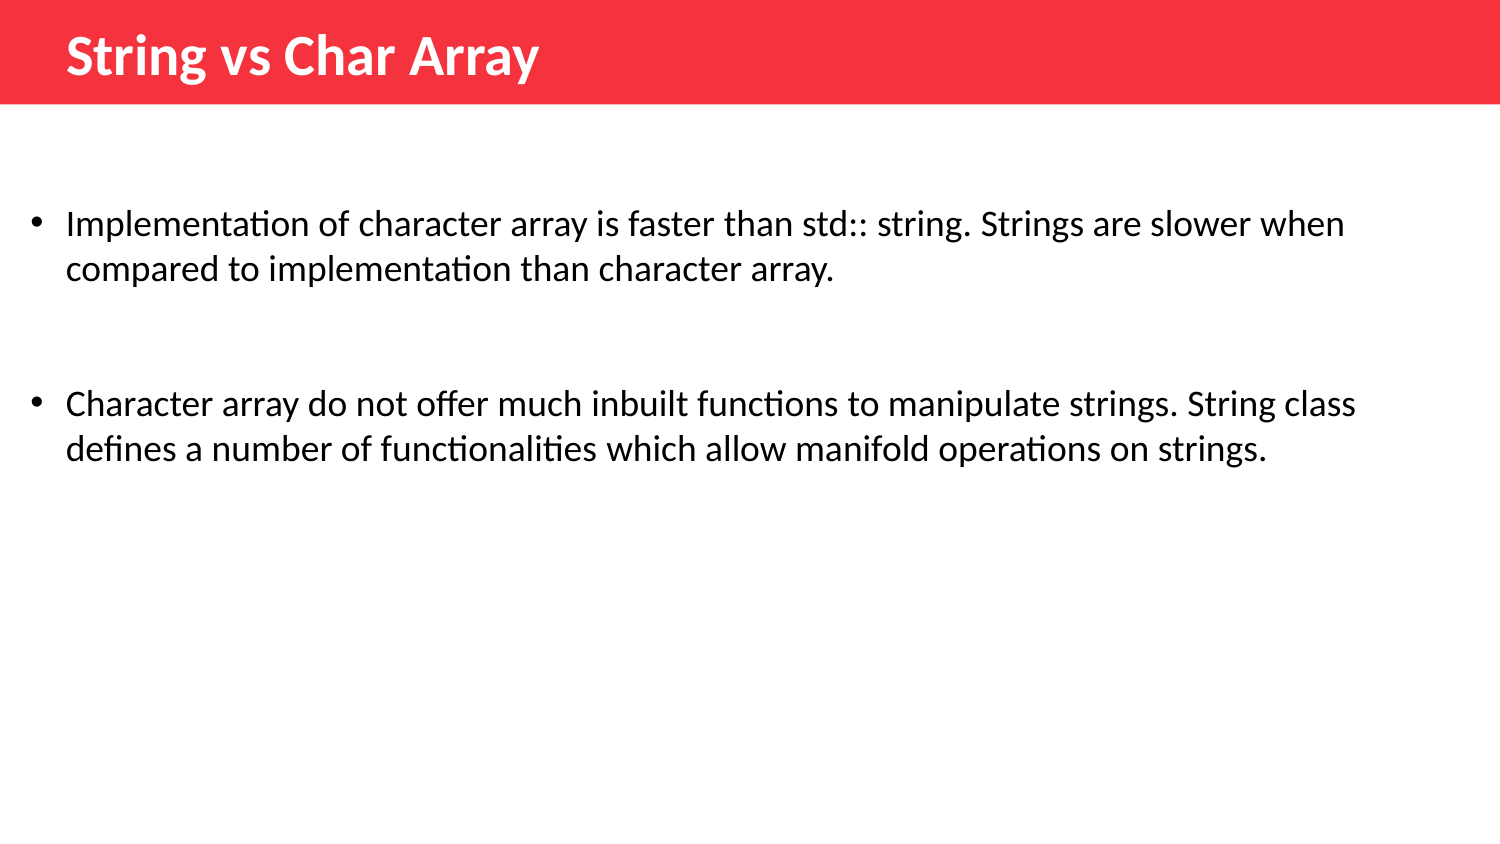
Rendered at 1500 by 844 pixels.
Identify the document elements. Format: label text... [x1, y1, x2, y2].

text_box [0, 0, 1500, 105]
text_box Implementation of character array is faster than std:: string. Strings are slower when compared to implementation than character array. Character array do not offer much inbuilt functions to manipulate strings. String class defines a number of functionalities which allow manifold operations on strings. [15, 138, 1484, 794]
text_box String vs Char Array [63, 15, 1203, 80]
